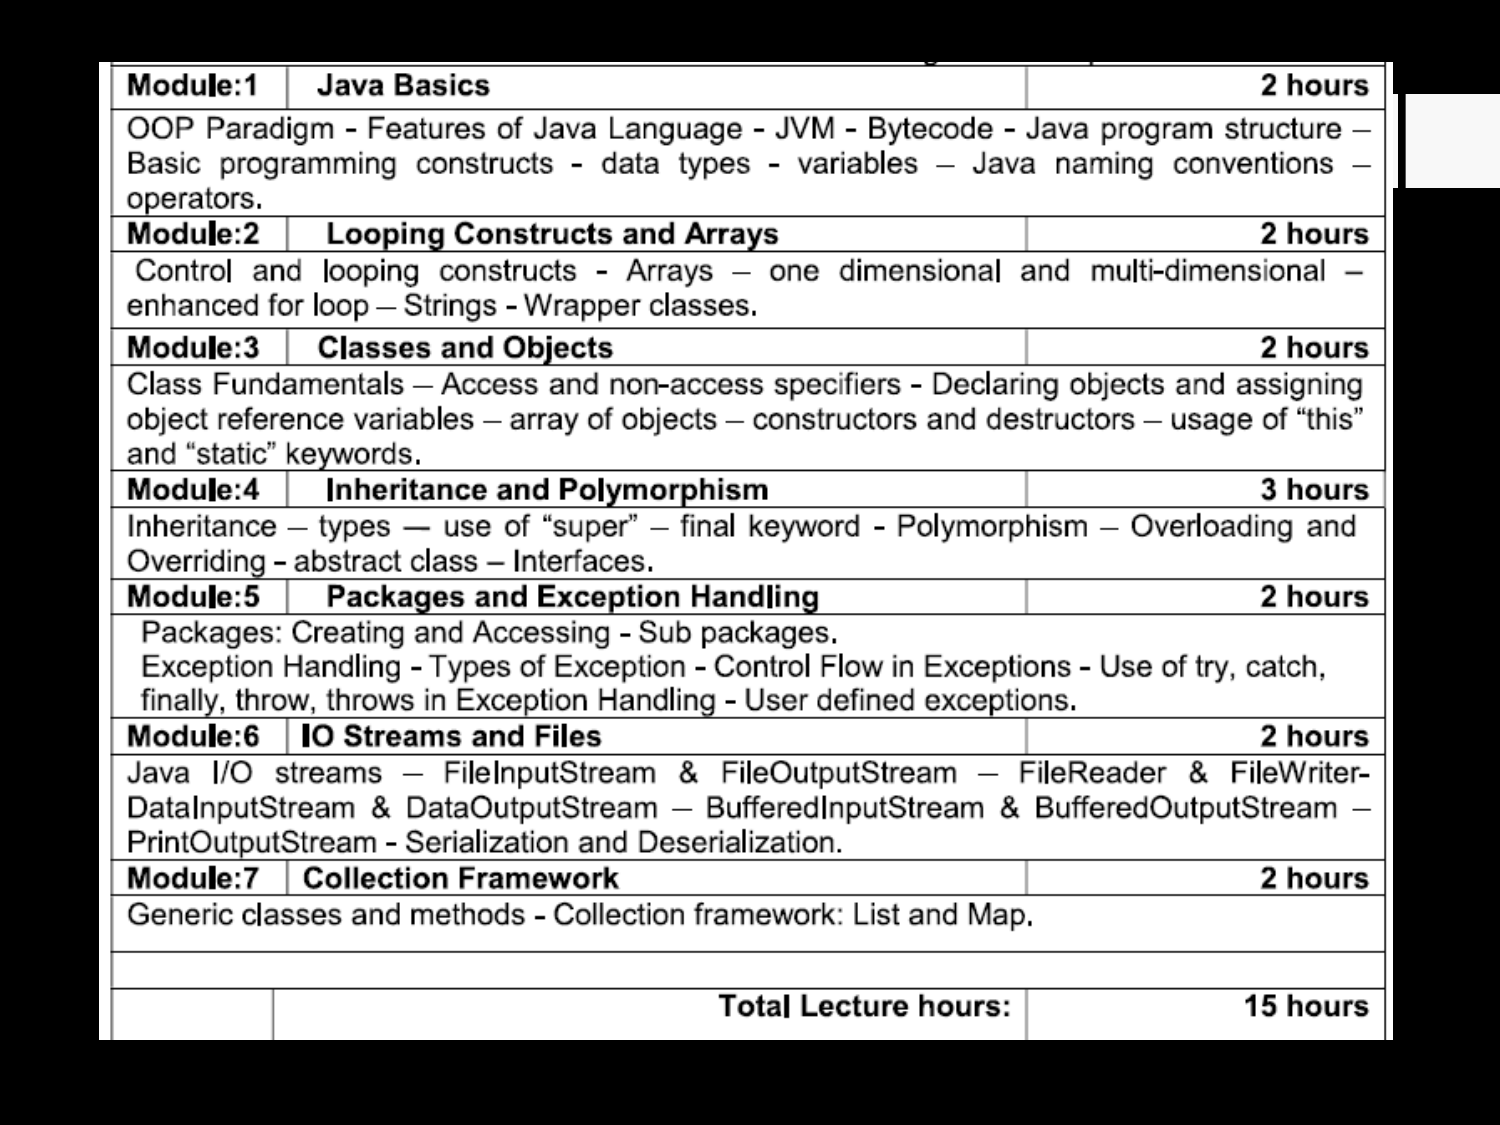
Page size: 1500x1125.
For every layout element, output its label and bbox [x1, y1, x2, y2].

picture [99, 61, 1393, 1040]
